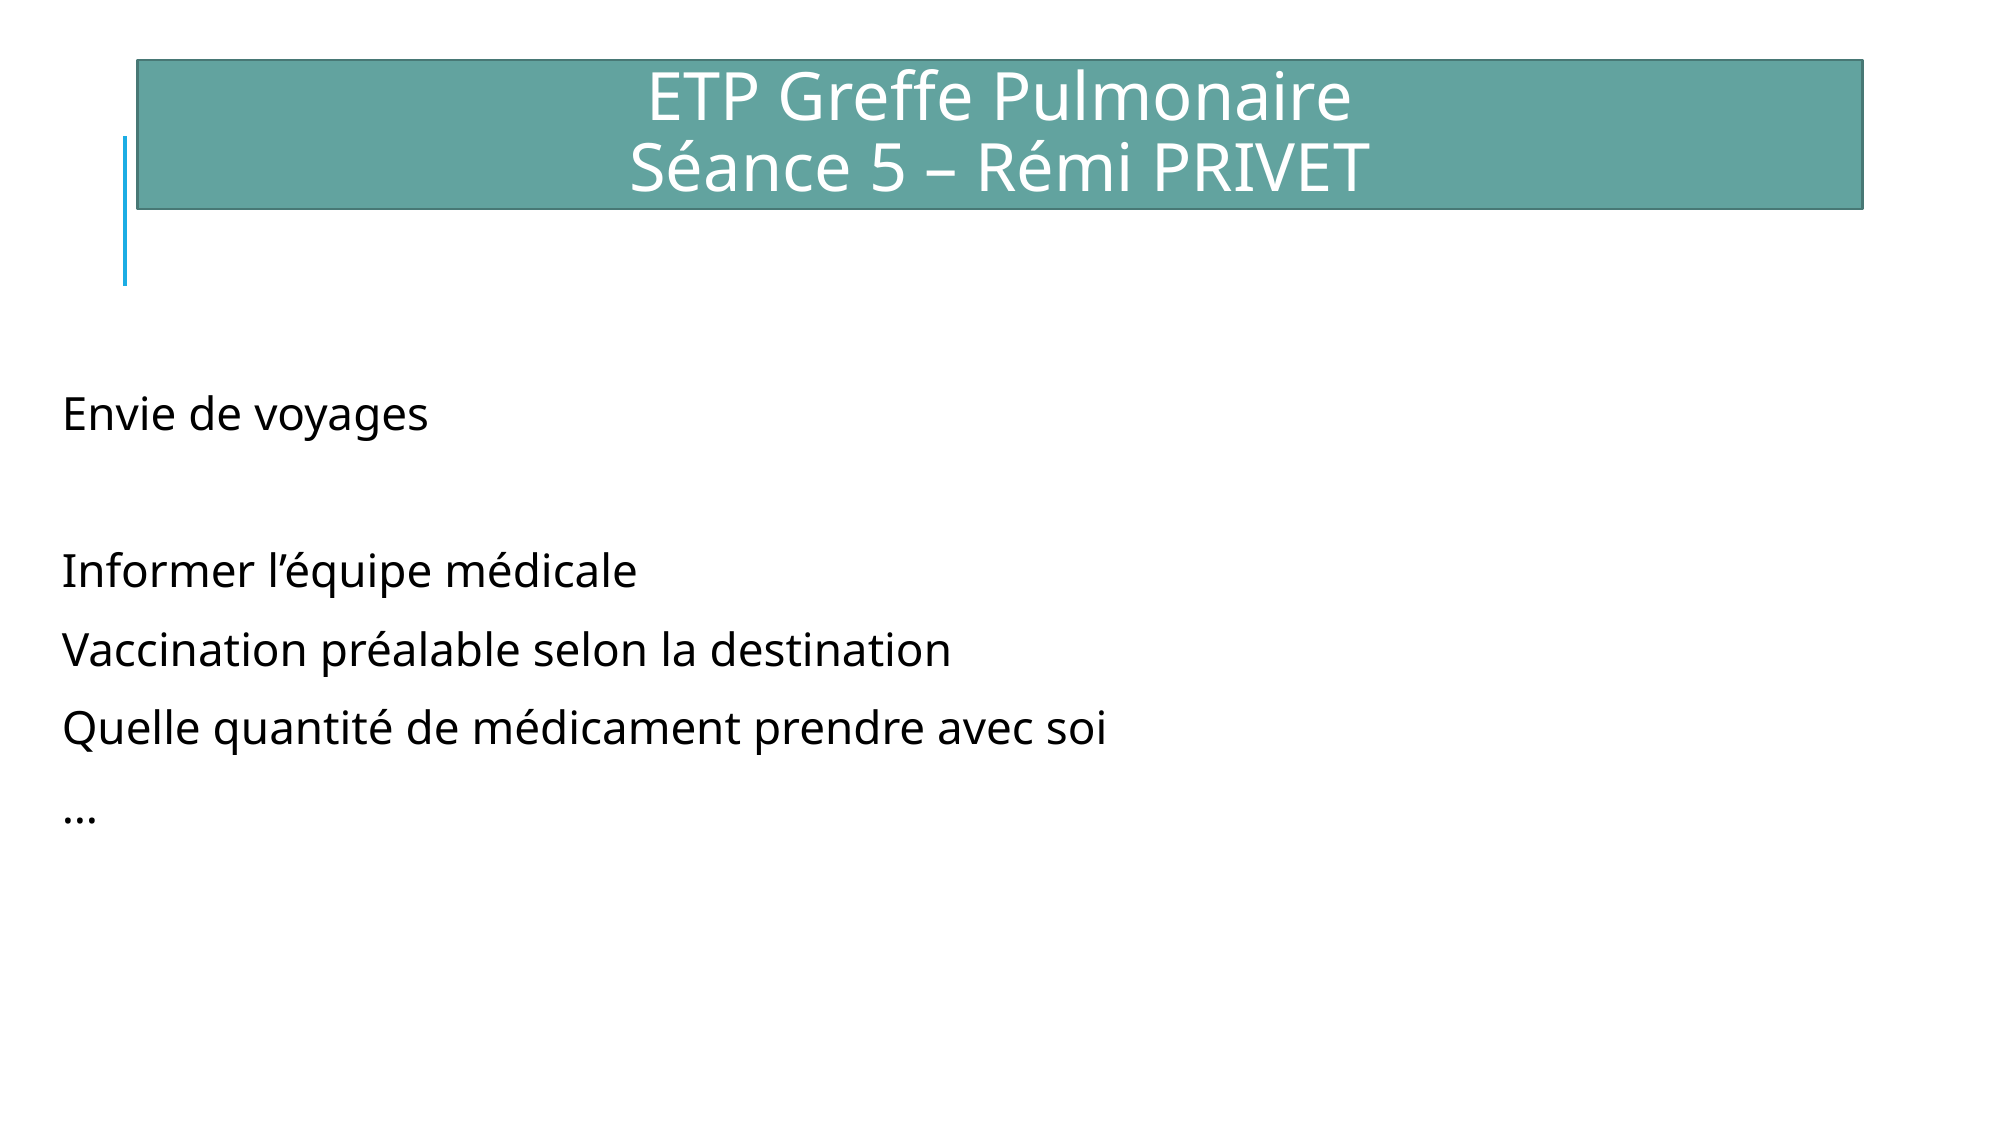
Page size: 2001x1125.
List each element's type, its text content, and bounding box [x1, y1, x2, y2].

text_box ETP Greffe Pulmonaire Séance 5 – Rémi PRIVET [136, 59, 1864, 210]
list Envie de voyages Informer l’équipe médicale Vaccination préalable selon la destination Quelle quantité de médicament prendre avec soi … [39, 299, 1863, 1014]
